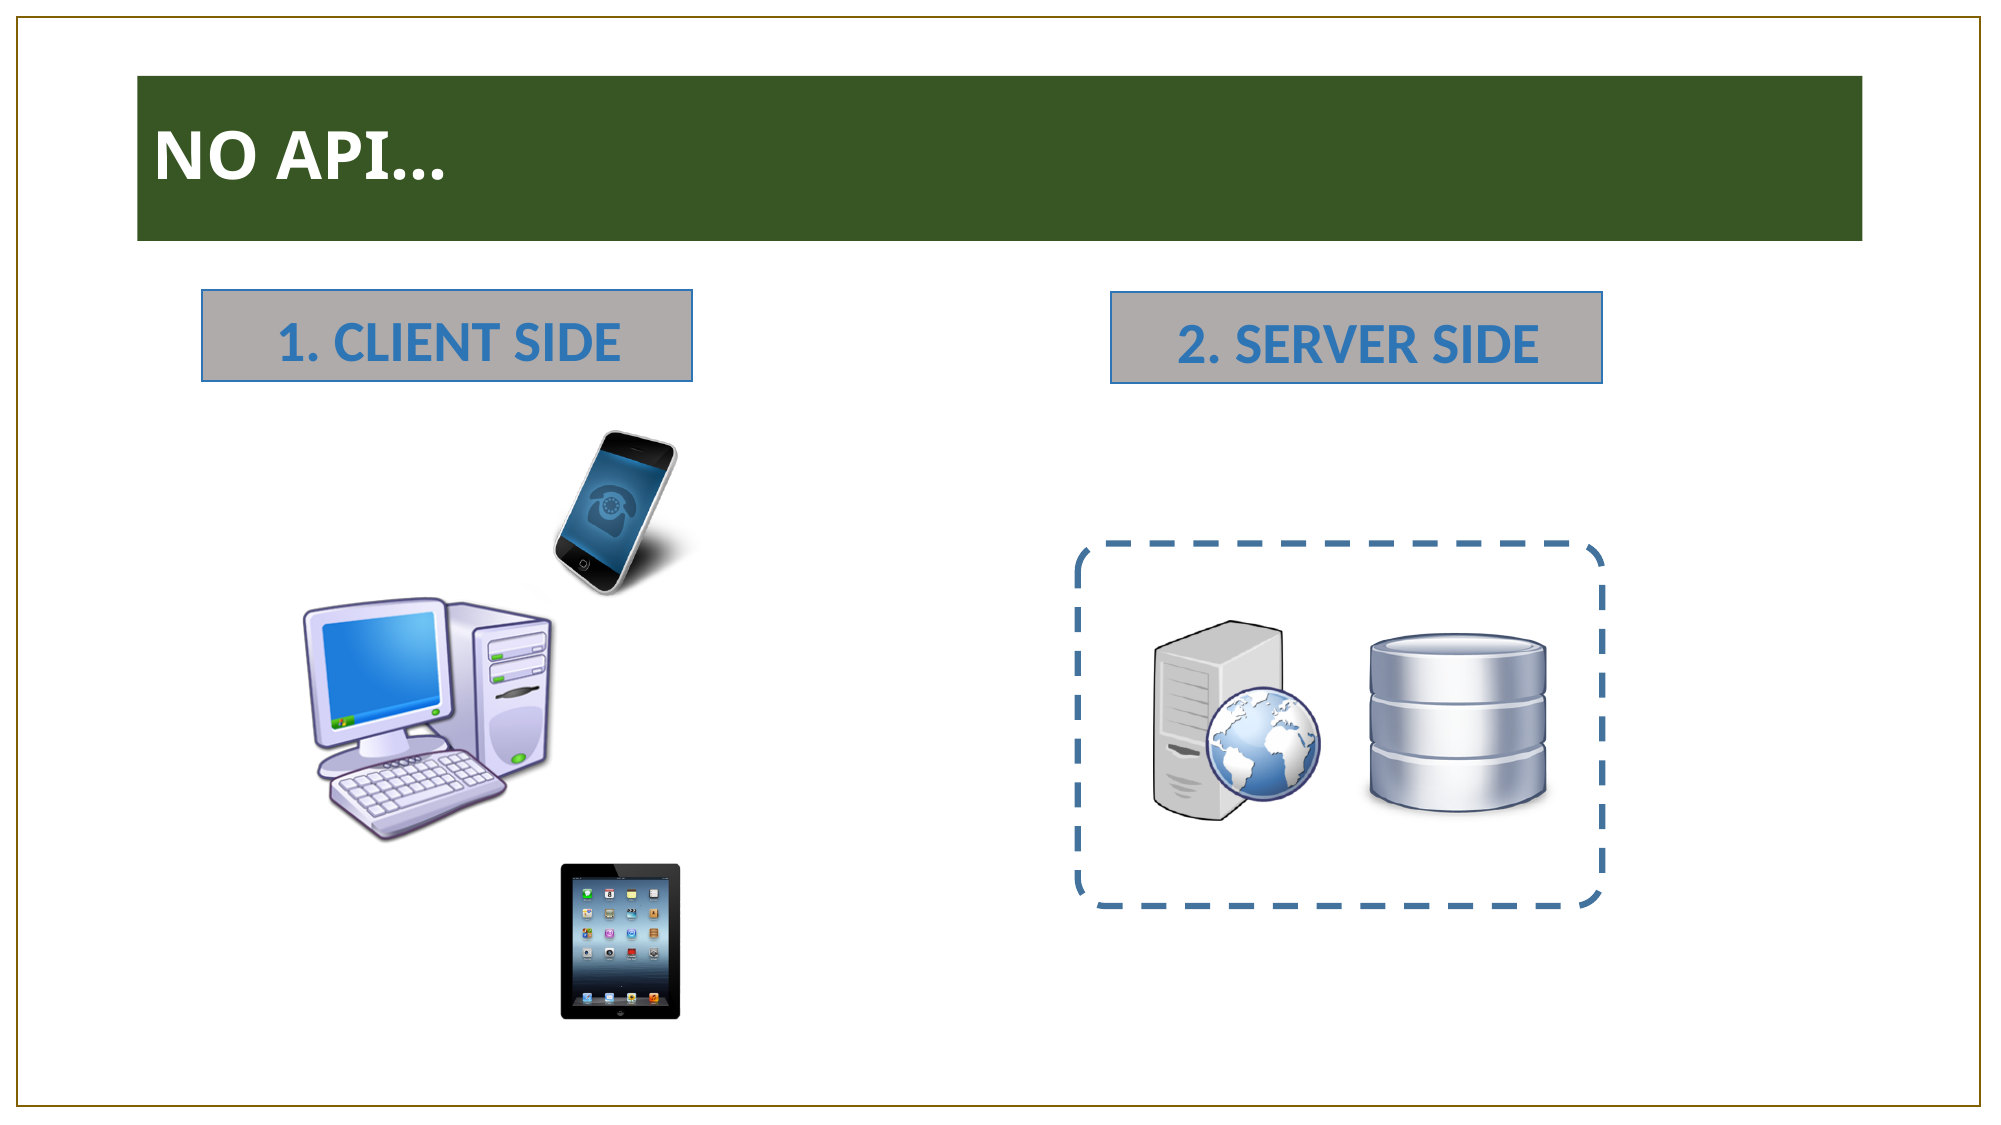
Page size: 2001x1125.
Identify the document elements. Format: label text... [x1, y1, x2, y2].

picture [1136, 620, 1337, 821]
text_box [201, 289, 693, 382]
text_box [1111, 291, 1603, 384]
title NO API… [137, 75, 1863, 241]
text_box [16, 16, 1981, 1107]
picture [1338, 614, 1579, 835]
text_box [1076, 542, 1604, 908]
picture [299, 426, 816, 1032]
